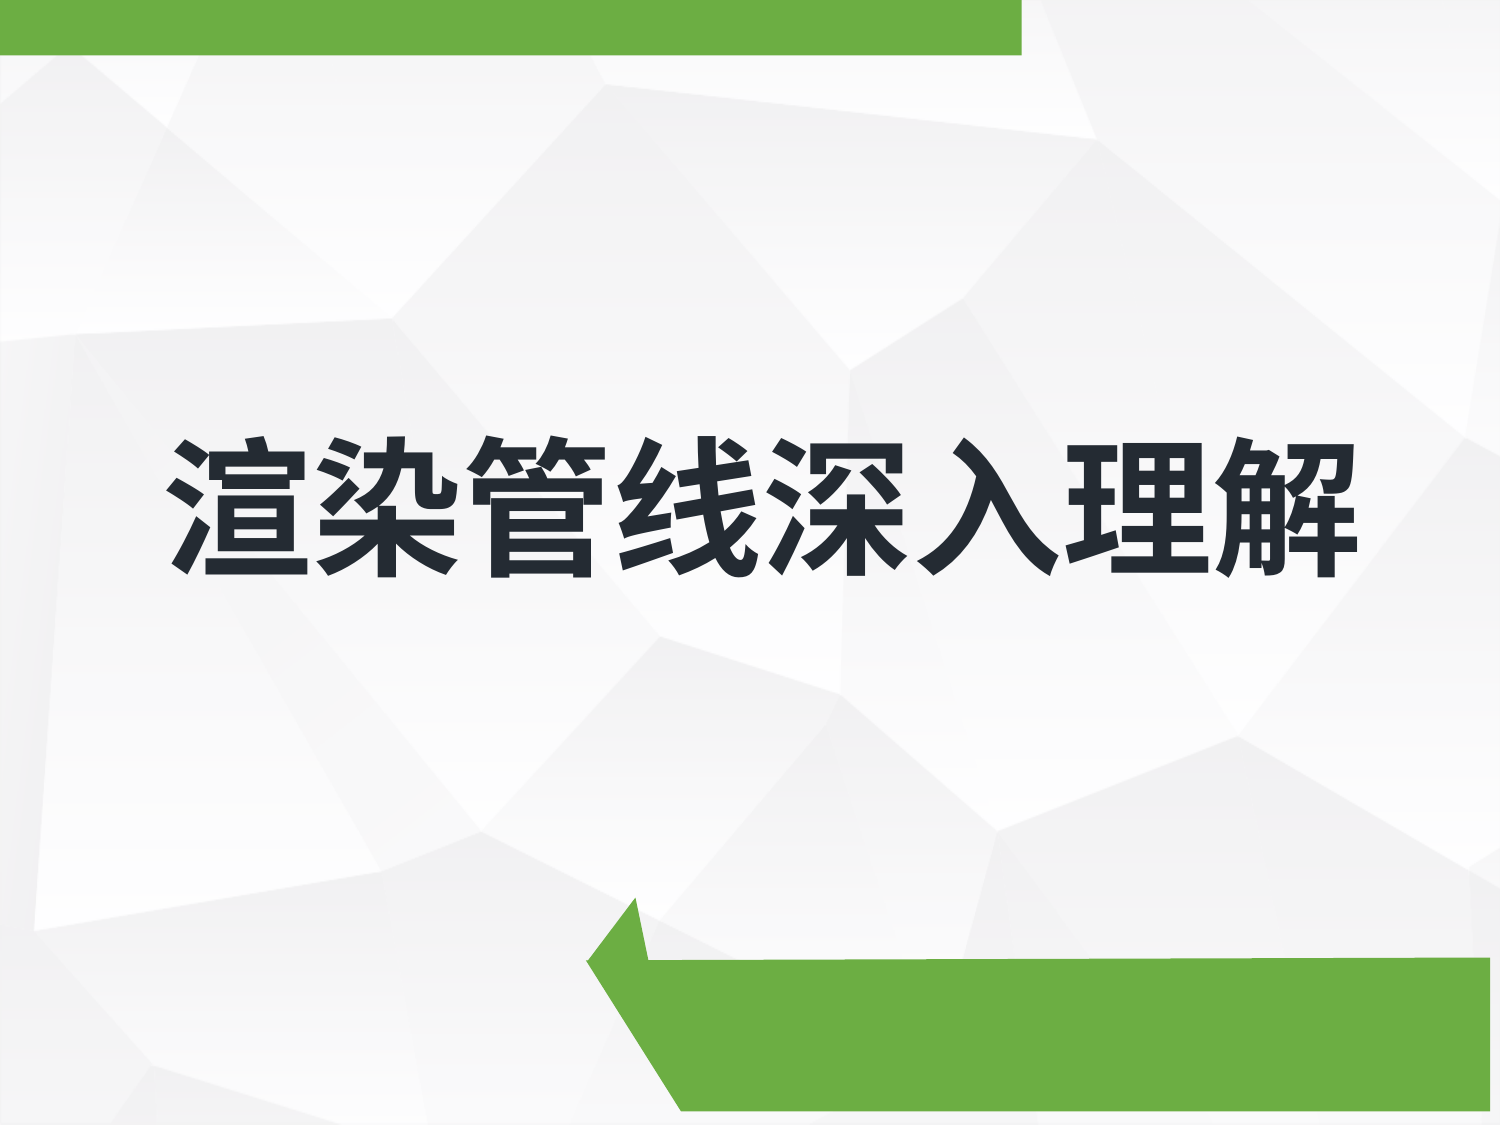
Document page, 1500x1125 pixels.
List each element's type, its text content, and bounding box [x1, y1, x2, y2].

text_box 渲染管线深入理解 [147, 407, 1377, 603]
picture [0, 0, 1500, 1125]
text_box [584, 899, 1490, 1112]
text_box [0, 0, 1023, 56]
